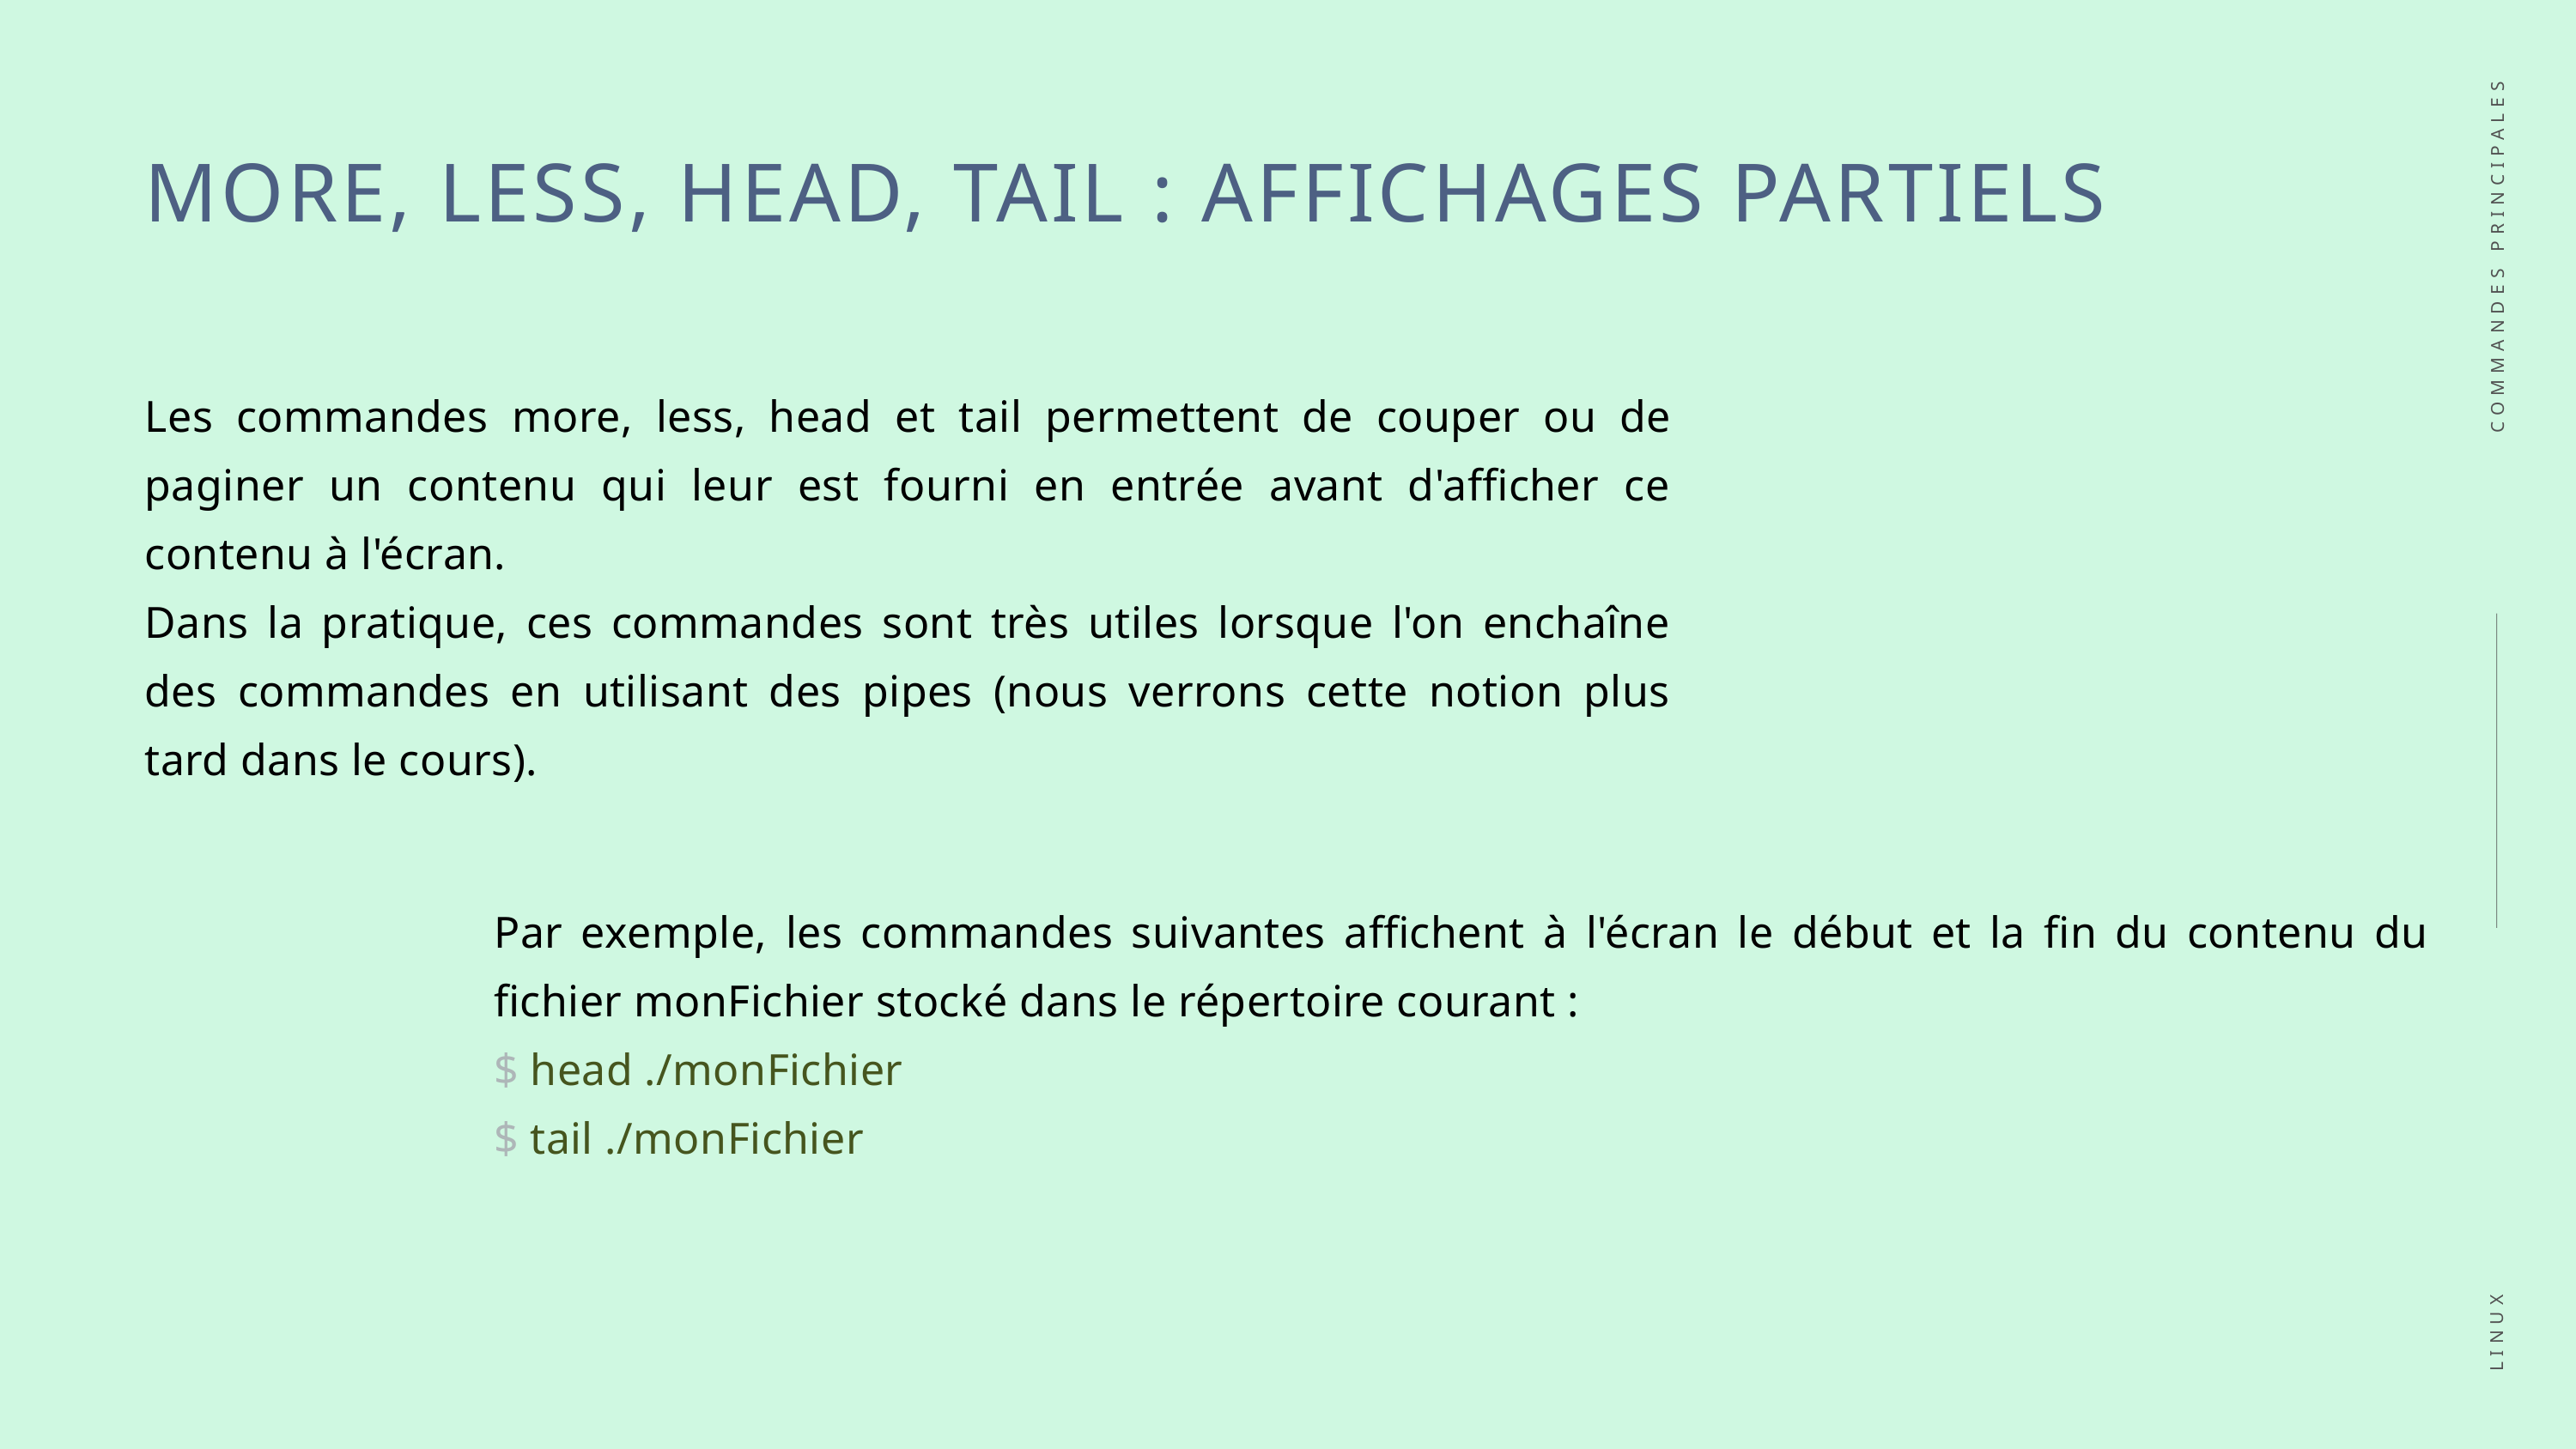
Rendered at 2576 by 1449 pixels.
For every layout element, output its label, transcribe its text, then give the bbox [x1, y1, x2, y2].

text_box COMMANDES PRINCIPALES [2487, 82, 2508, 614]
text_box MORE, LESS, HEAD, TAIL : AFFICHAGES PARTIELS [144, 149, 2431, 239]
text_box LINUX [2486, 997, 2506, 1372]
text_box Les commandes more, less, head et tail permettent de couper ou de paginer un contenu qui leur est fourni en entrée avant d'afficher ce contenu à l'écran. Dans la pratique, ces commandes sont très utiles lorsque l'on enchaîne des commandes en utilisant des pipes (nous verrons cette notion plus tard dans le cours). [144, 372, 1673, 785]
text_box Par exemple, les commandes suivantes affichent à l'écran le début et la fin du contenu du fichier monFichier stocké dans le répertoire courant : $ head ./monFichier $ tail ./monFichier [494, 888, 2431, 1163]
